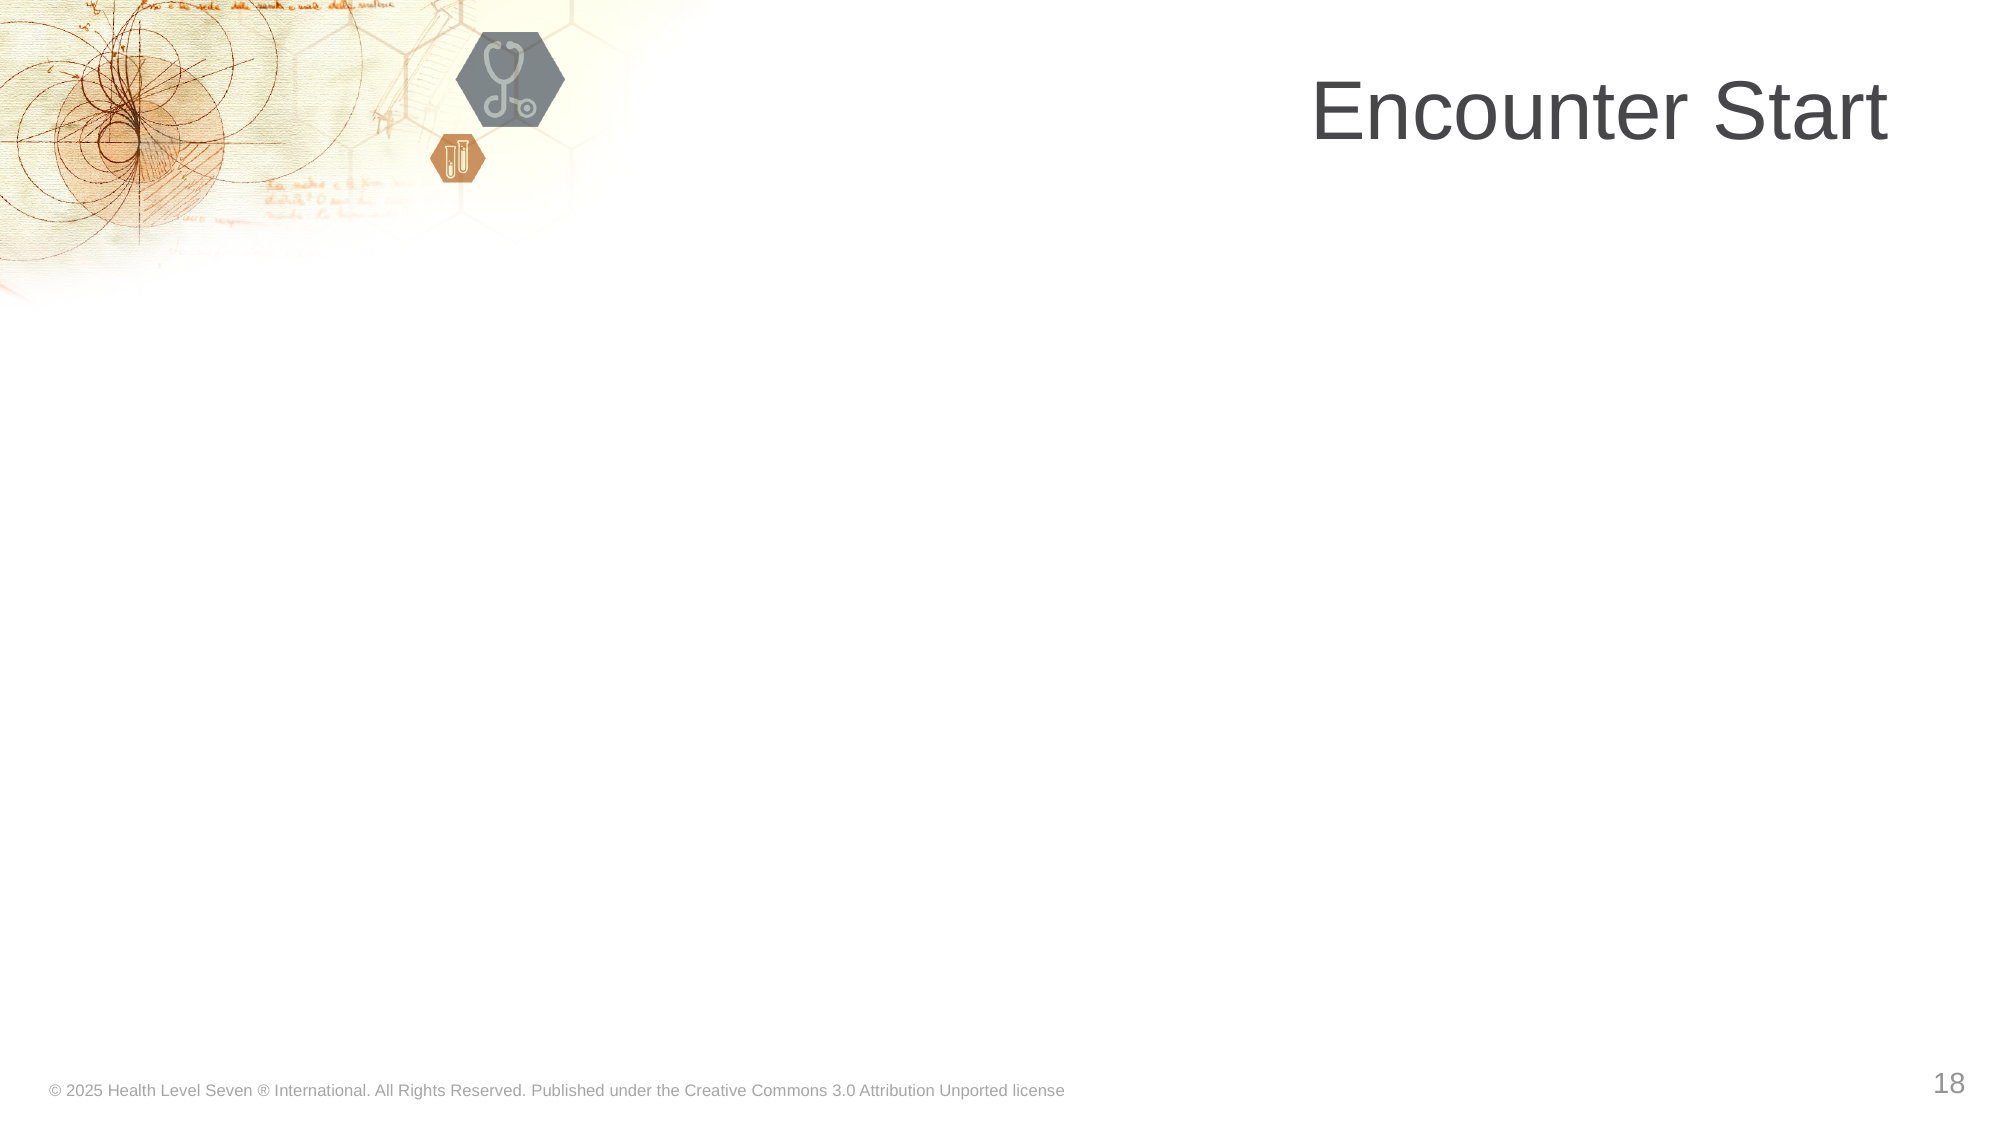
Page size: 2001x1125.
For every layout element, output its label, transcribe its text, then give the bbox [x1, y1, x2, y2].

picture [0, 0, 706, 310]
title Encounter Start [648, 59, 1904, 188]
slide_number 18 [1515, 1064, 1966, 1125]
